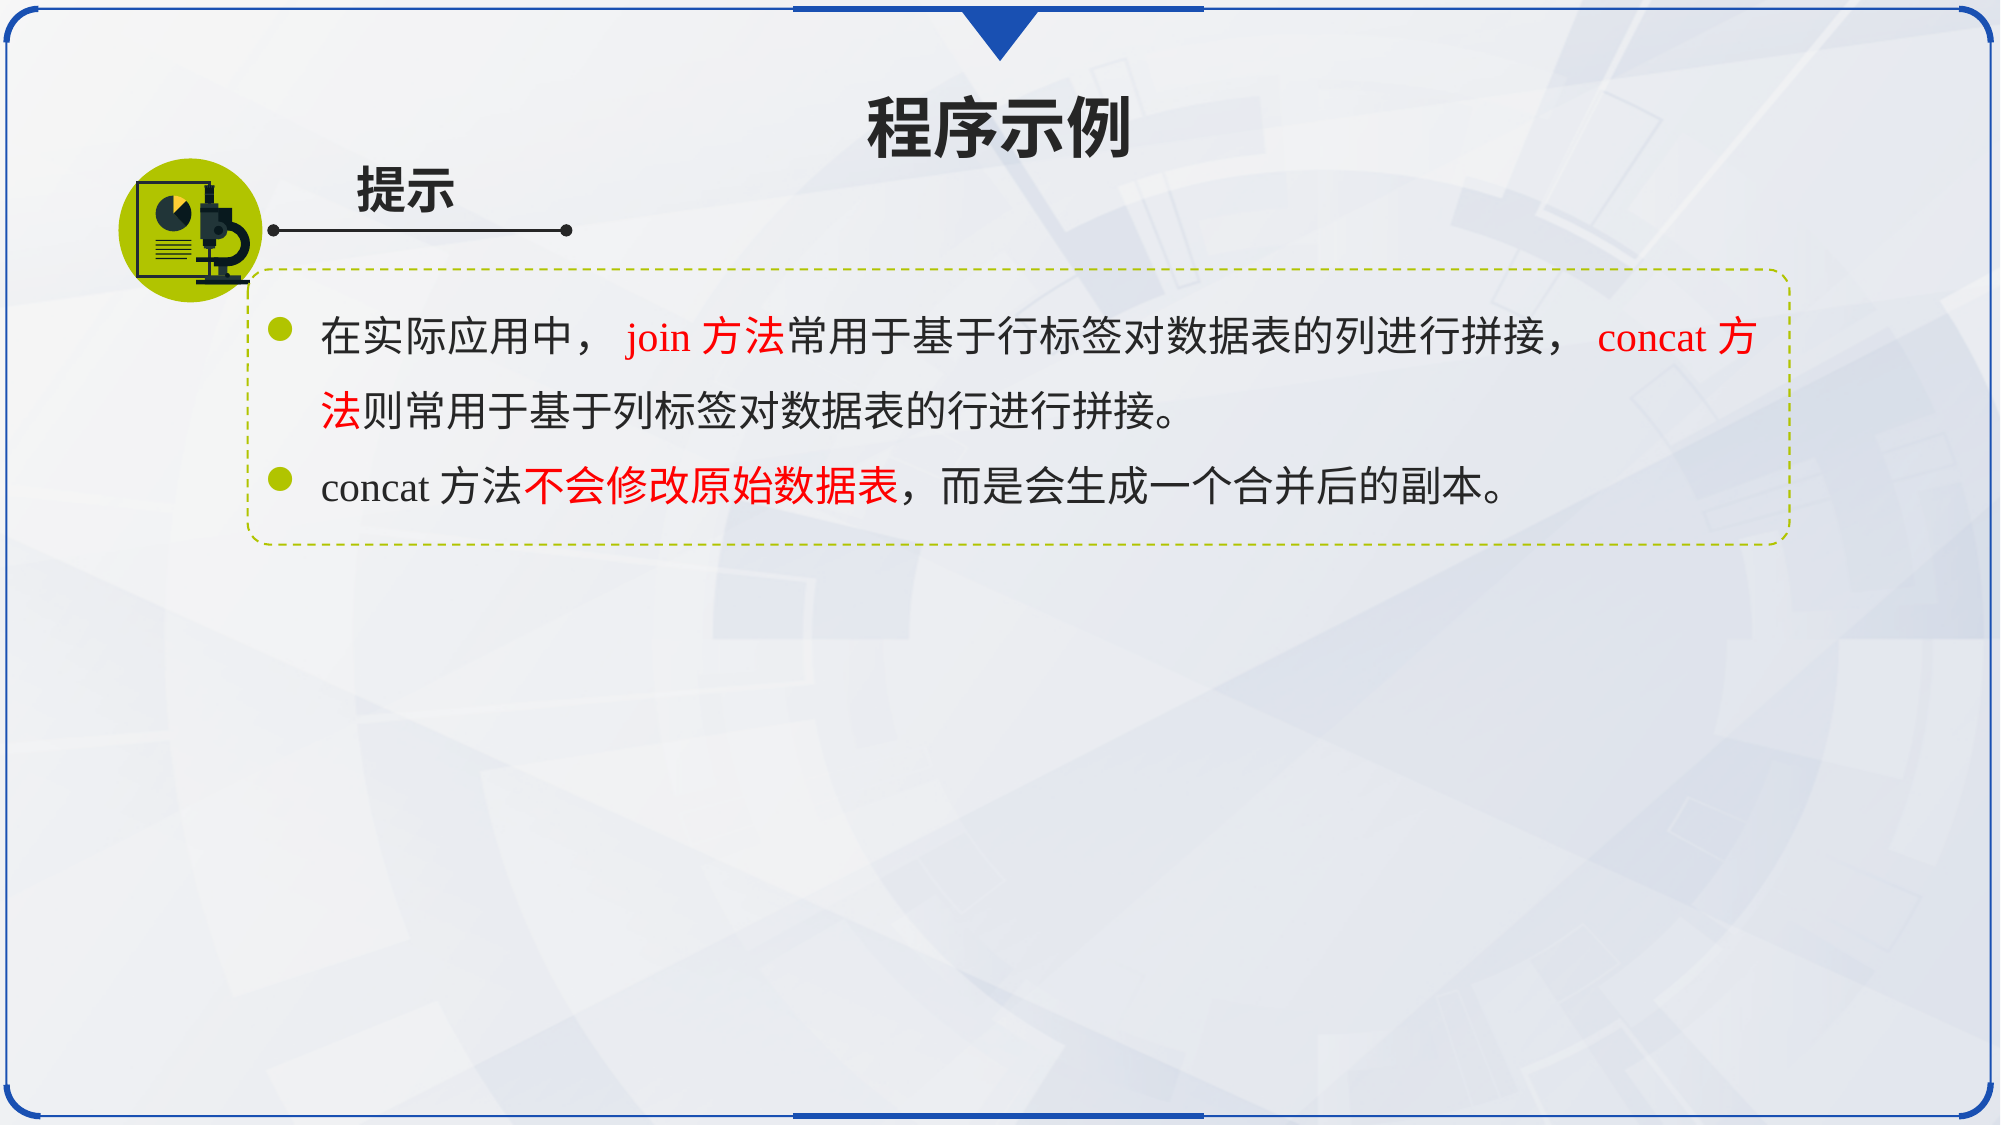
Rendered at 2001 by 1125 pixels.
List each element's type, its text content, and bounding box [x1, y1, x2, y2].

text_box [246, 268, 1791, 546]
text_box 提示 [242, 151, 571, 227]
text_box result = data.pivot(index=None, columns=None, values=None,…) [0, 0, 2001, 1125]
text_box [118, 158, 263, 303]
text_box 程序示例 [851, 78, 1149, 173]
